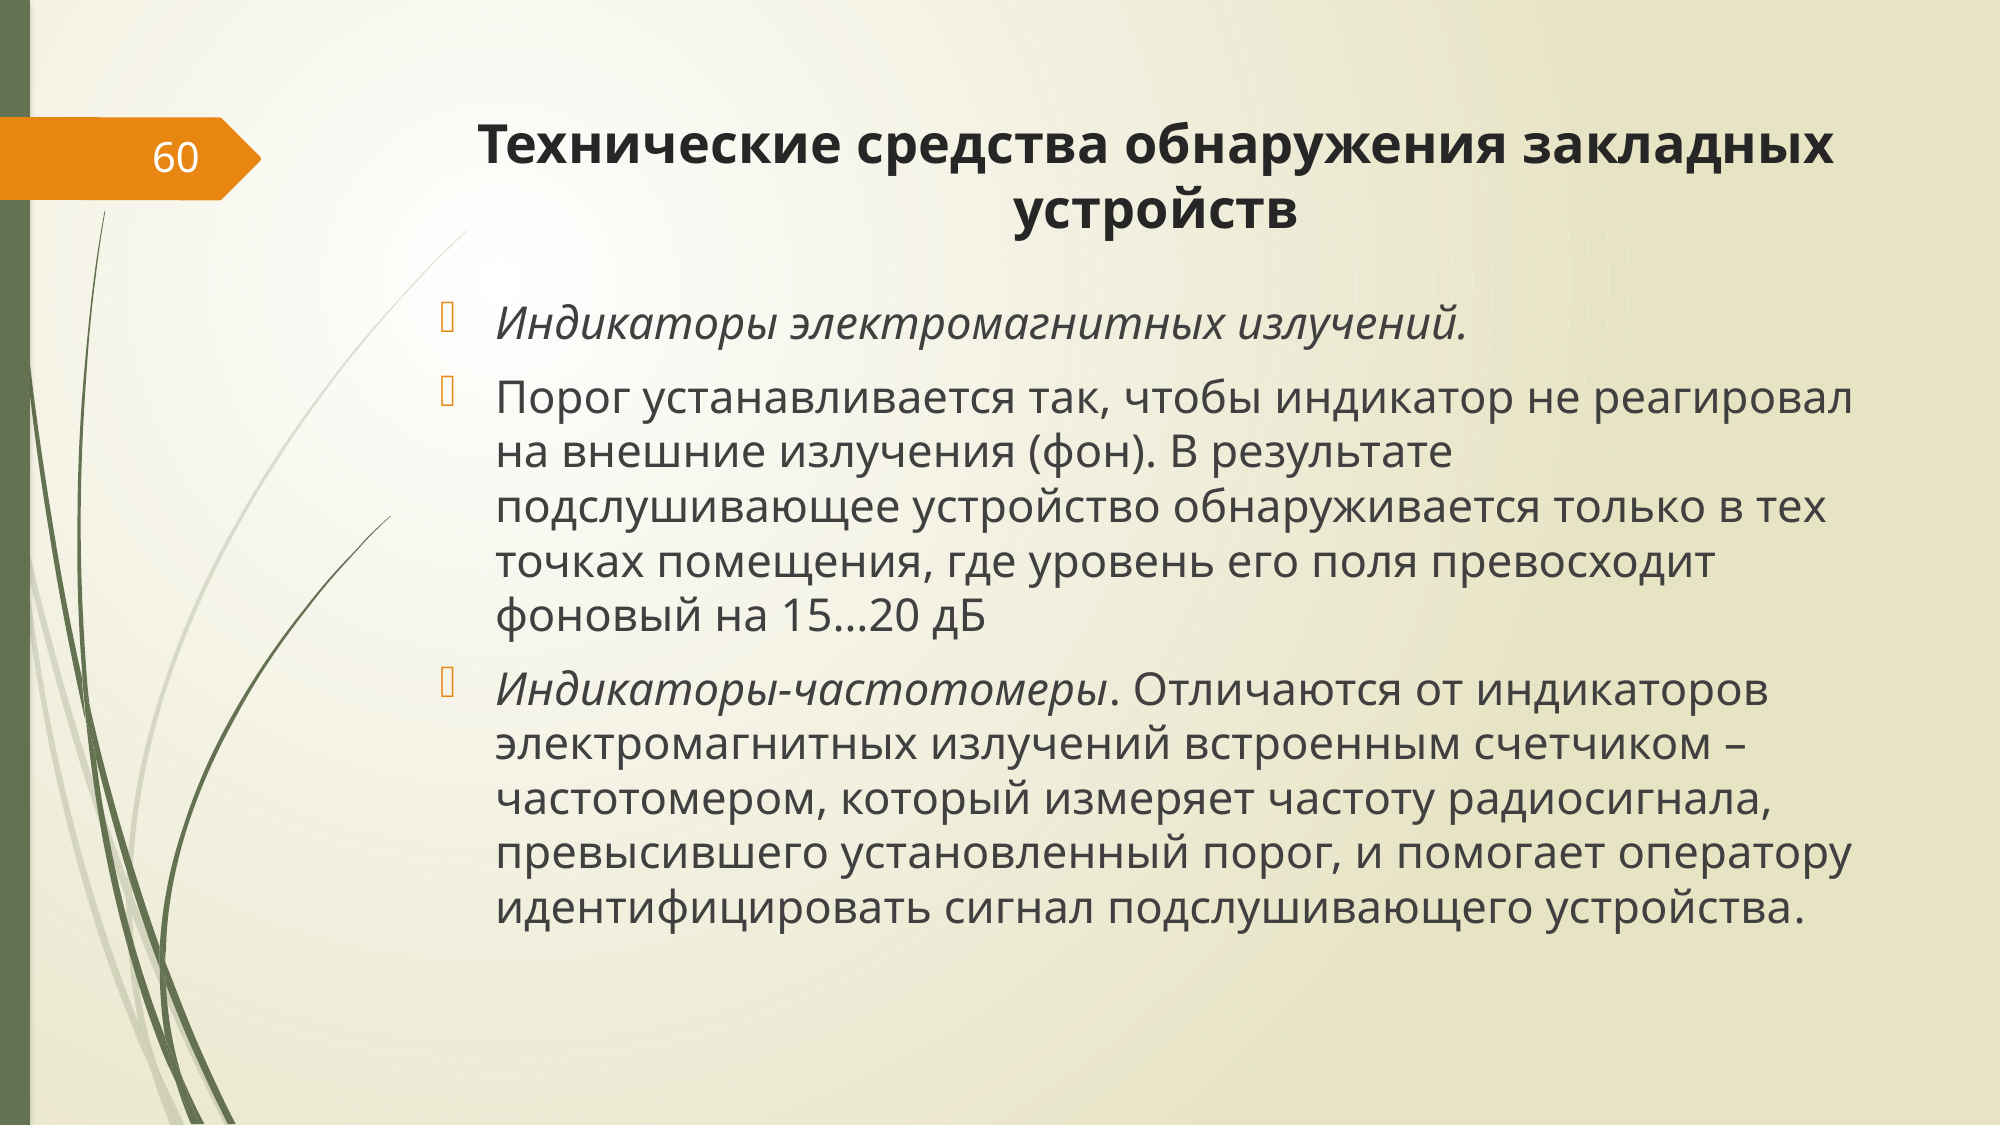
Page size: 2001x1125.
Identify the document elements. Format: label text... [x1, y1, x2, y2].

list Индикаторы электромагнитных излучений. Порог устанавливается так, чтобы индикатор не реагировал на внешние излучения (фон). В результате подслушивающее устройство обнаруживается только в тех точках помещения, где уровень его поля превосходит фоновый на 15…20 дБ Индикаторы-частотомеры. Отличаются от индикаторов электромагнитных излучений встроенным счетчиком – частотомером, который измеряет частоту радиосигнала, превысившего установленный порог, и помогает оператору идентифицировать сигнал подслушивающего устройства. [424, 286, 1888, 970]
slide_number 60 [87, 129, 216, 190]
title Технические средства обнаружения закладных устройств [425, 102, 1888, 286]
